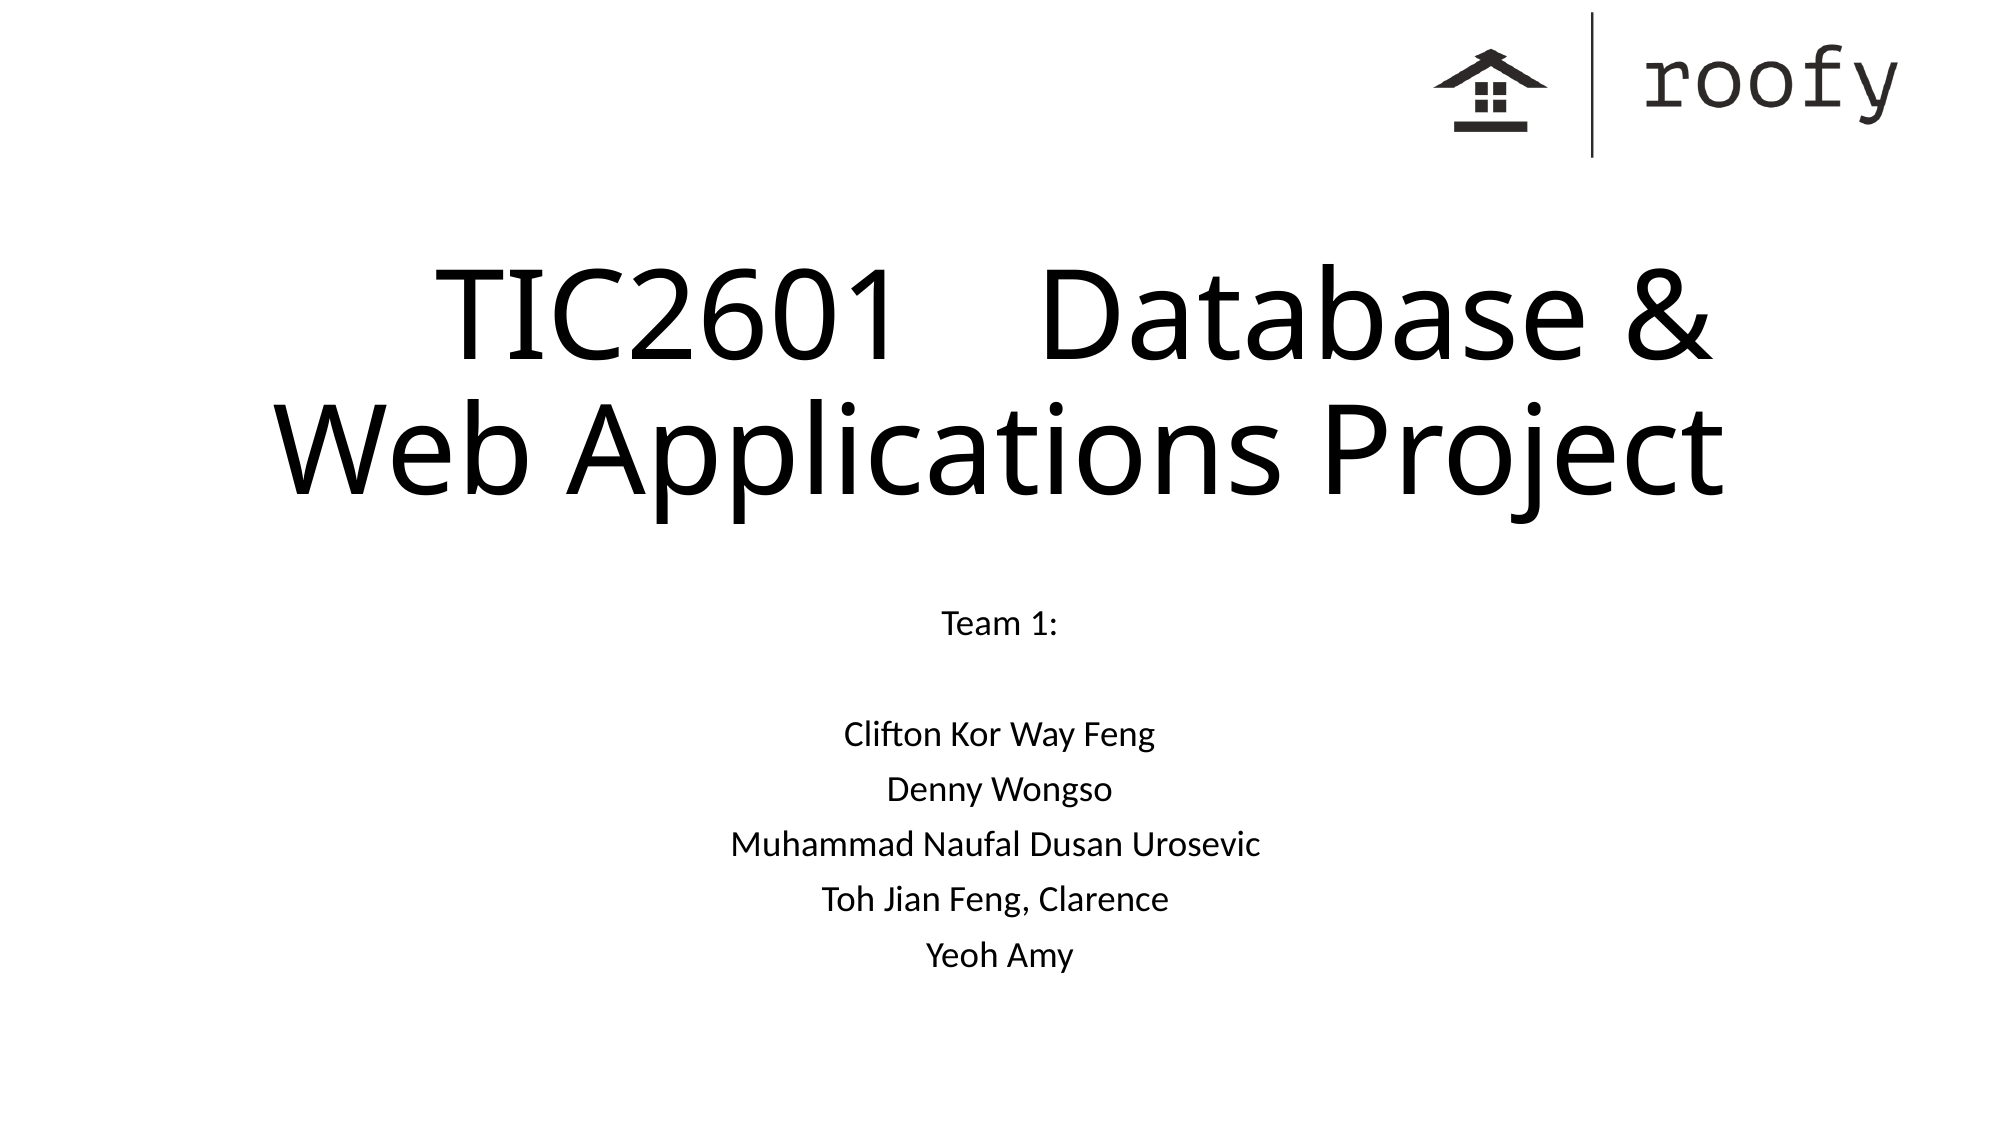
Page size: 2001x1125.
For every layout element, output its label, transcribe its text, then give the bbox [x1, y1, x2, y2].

picture [1337, 1, 1998, 169]
subtitle Team 1: Clifton Kor Way Feng​ Denny Wongso​ Muhammad Naufal Dusan Urosevic ​ Toh Jian Feng, Clarence ​ Yeoh Amy [249, 596, 1750, 988]
title TIC2601 Database & Web Applications Project [249, 137, 1750, 529]
